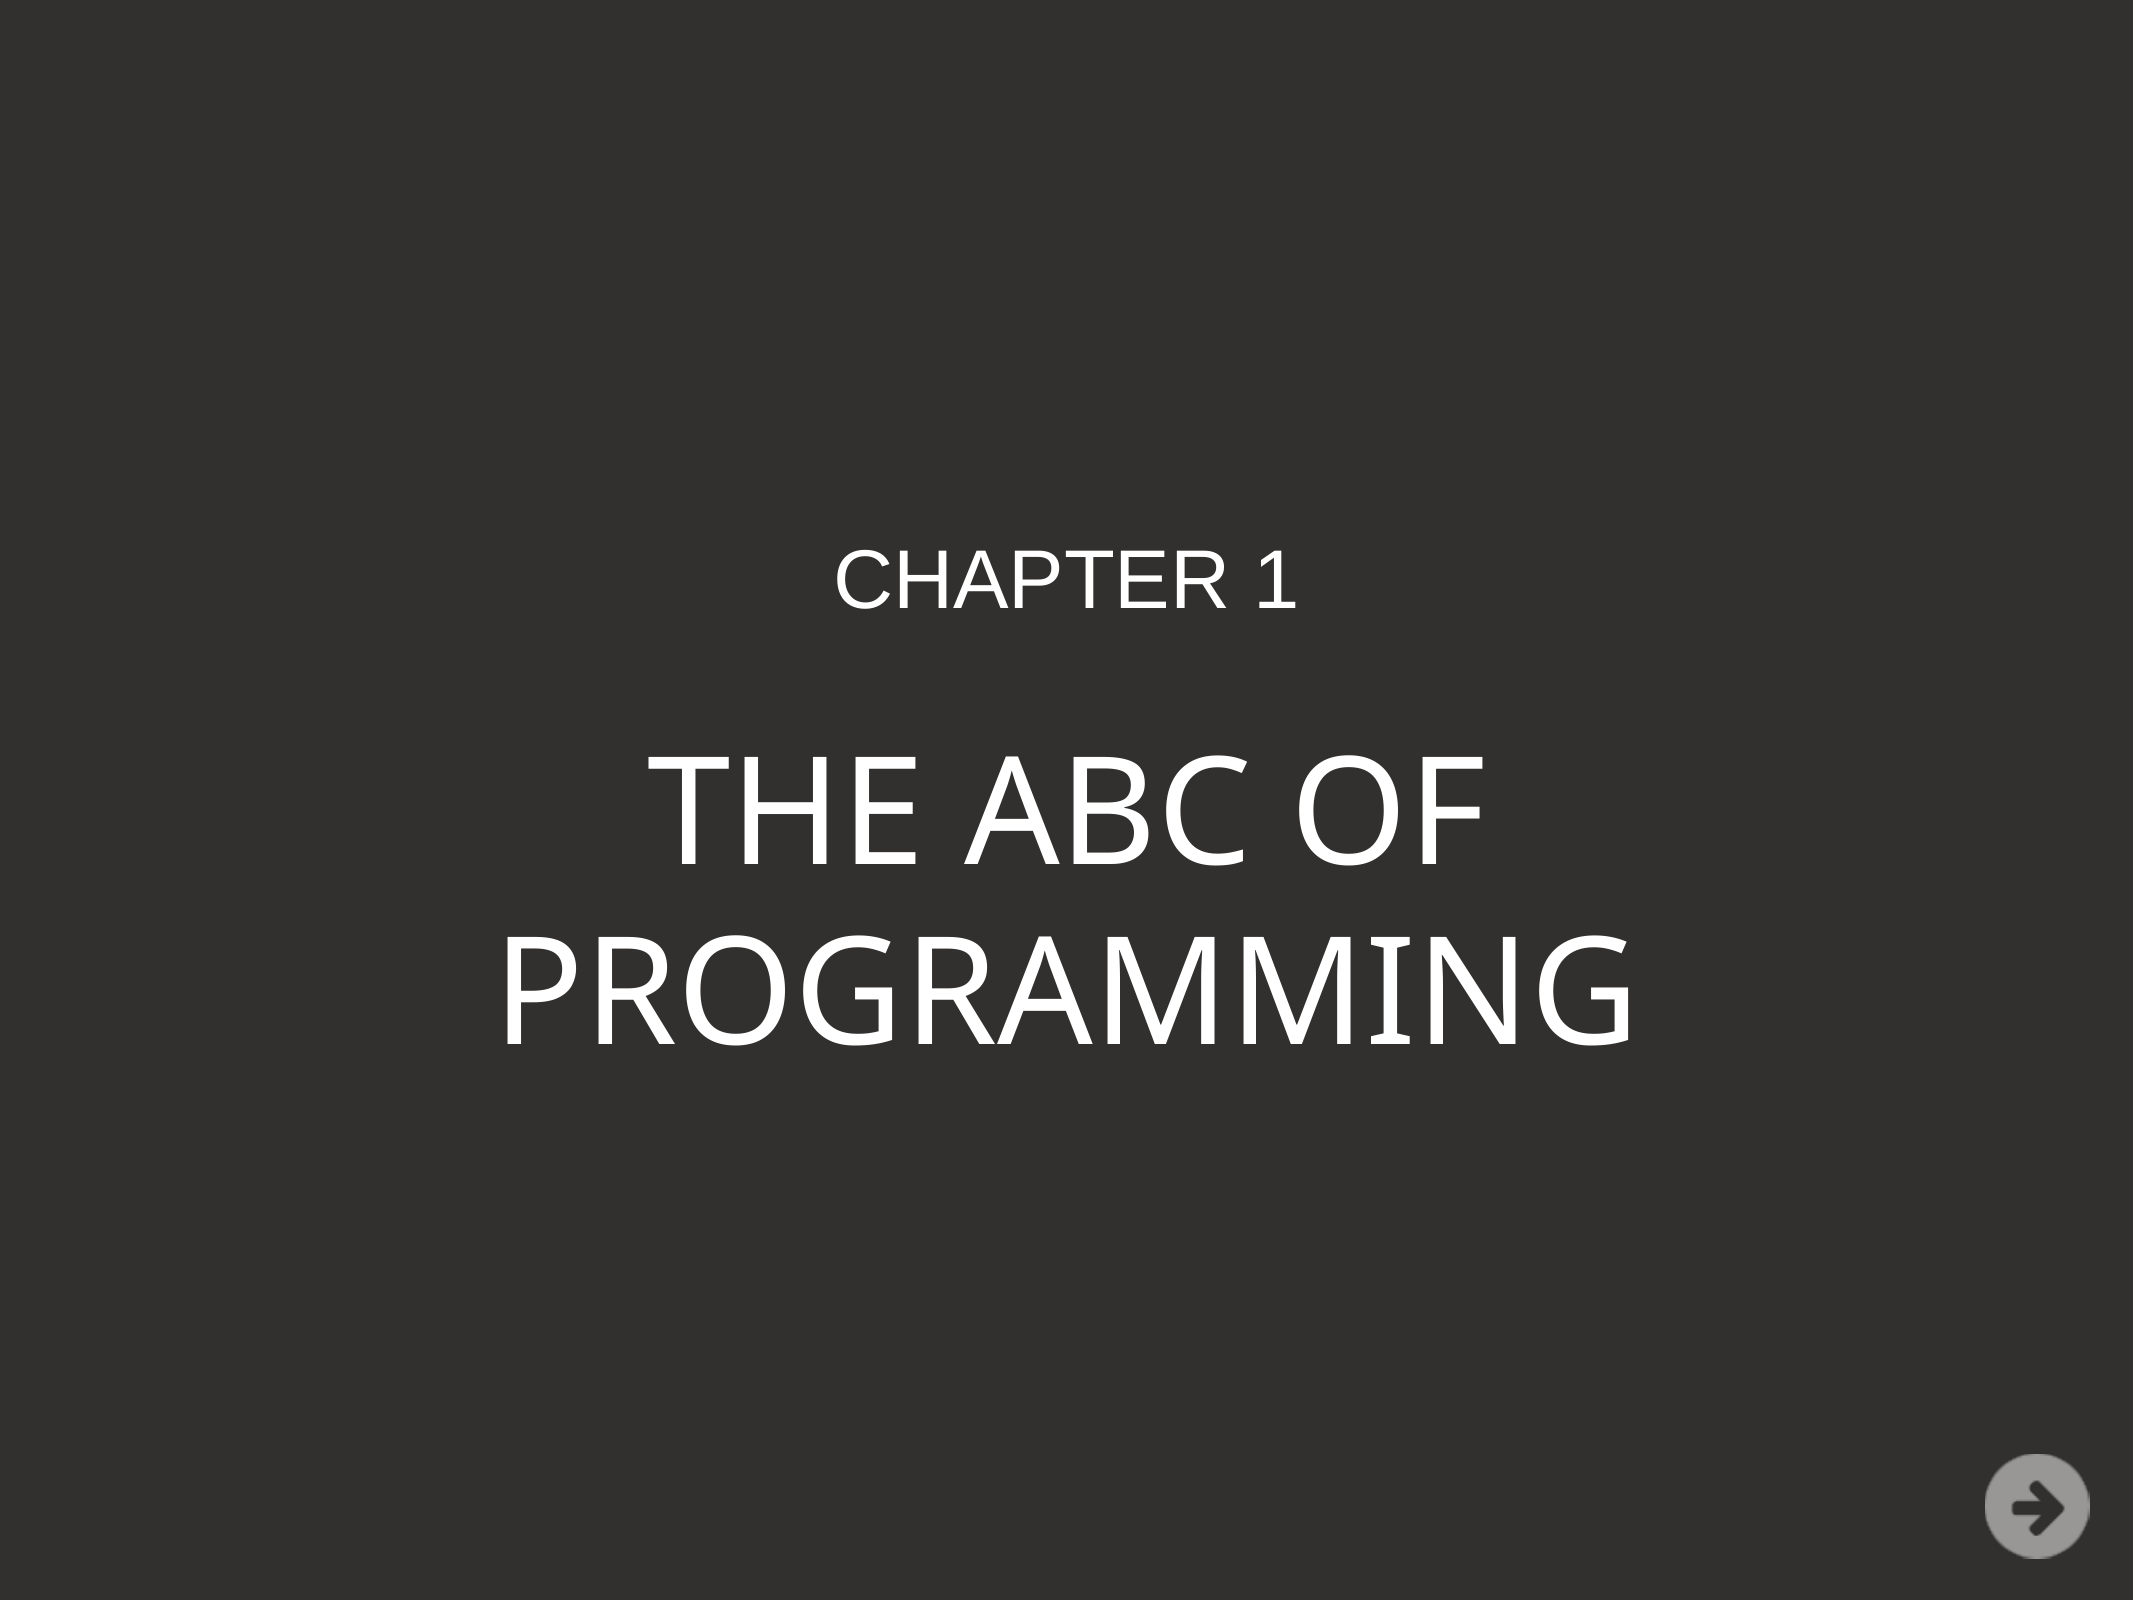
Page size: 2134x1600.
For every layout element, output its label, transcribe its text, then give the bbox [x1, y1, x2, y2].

picture [1985, 1453, 2090, 1559]
title CHAPTER 1 THE ABC OF PROGRAMMING [0, 0, 2134, 1600]
